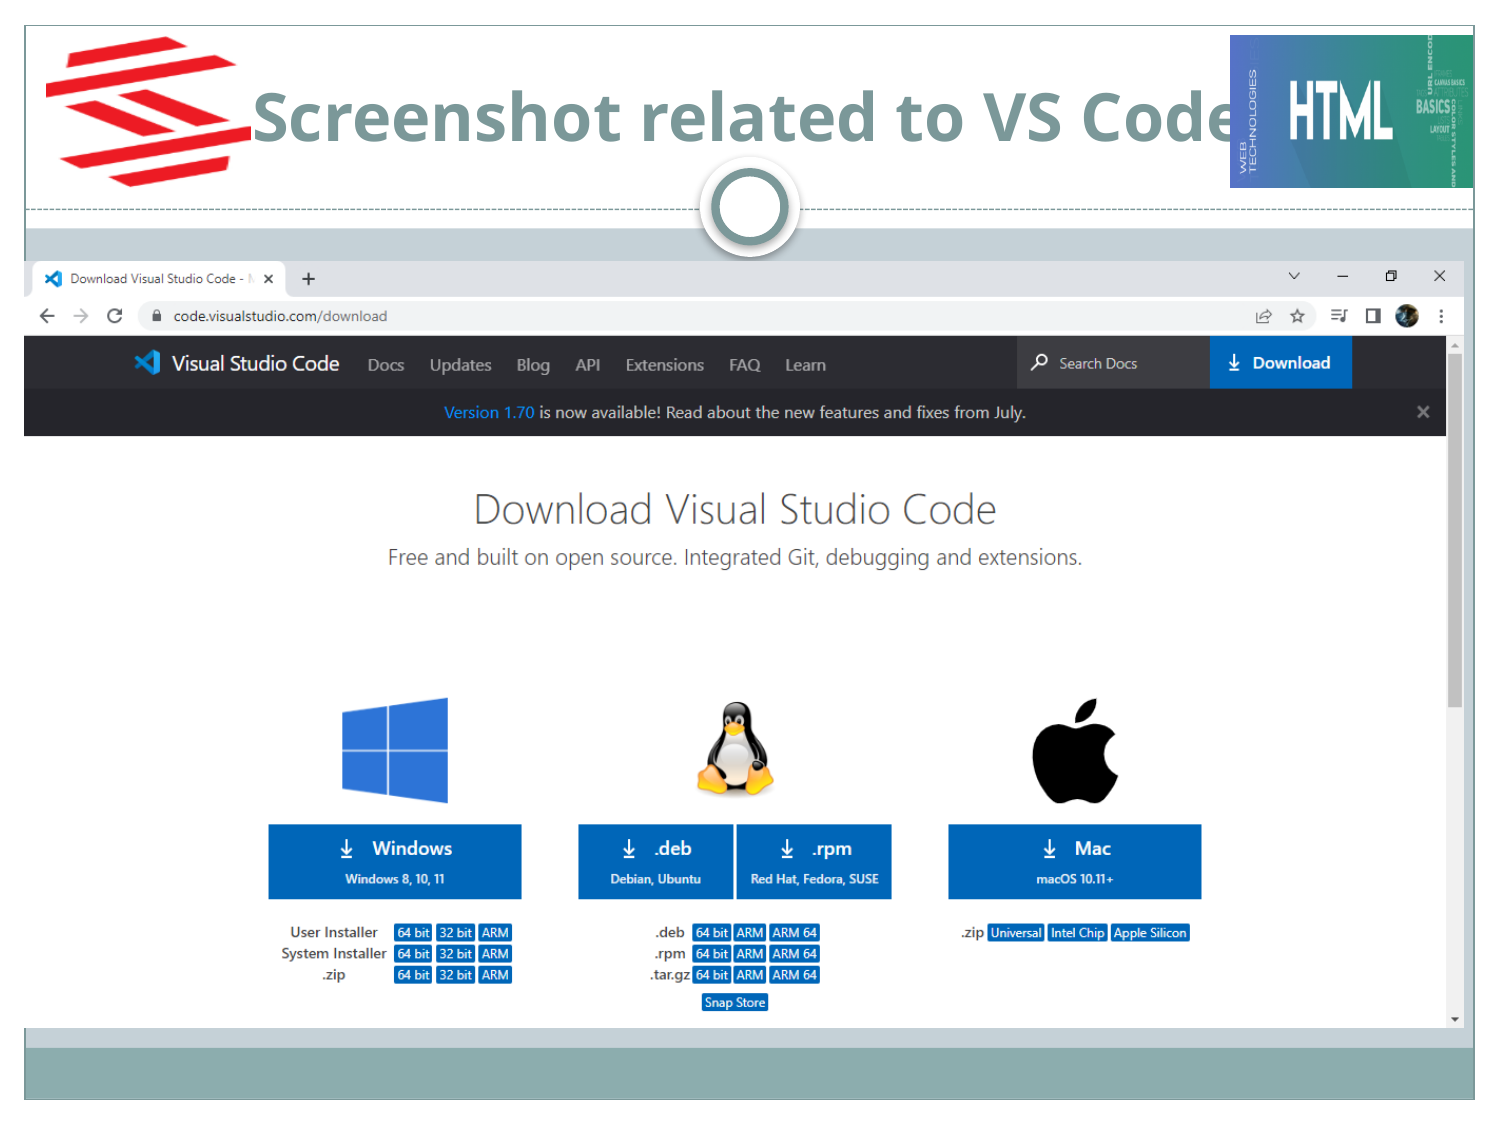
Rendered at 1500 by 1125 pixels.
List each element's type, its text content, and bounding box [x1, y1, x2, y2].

picture [1230, 34, 1473, 188]
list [24, 261, 1465, 1028]
title Screenshot related to VS Code [256, 37, 1225, 162]
picture [46, 34, 252, 195]
